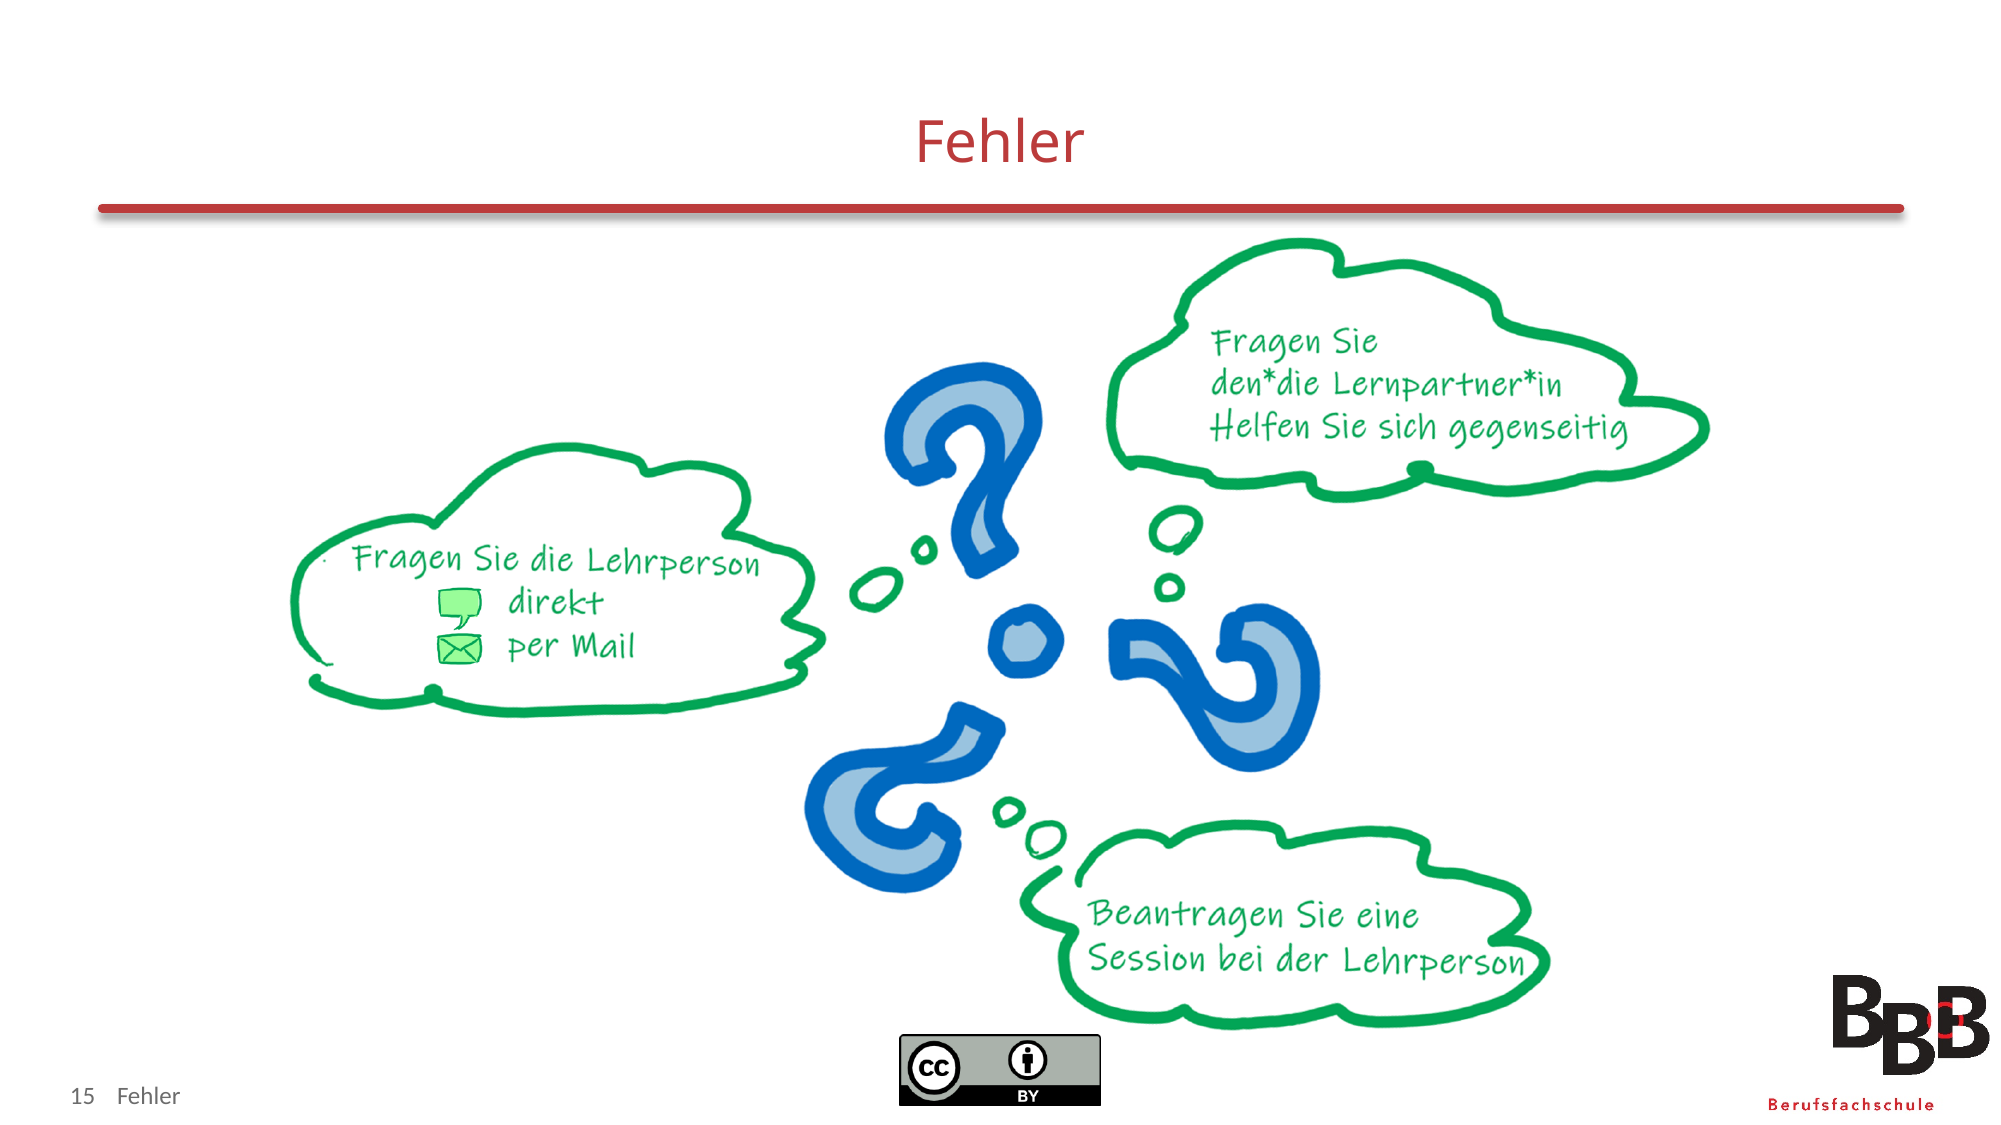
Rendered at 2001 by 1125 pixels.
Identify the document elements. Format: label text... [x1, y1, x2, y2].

footer Fehler [111, 1065, 736, 1125]
picture [1767, 975, 1990, 1114]
picture [899, 1034, 1101, 1106]
picture [286, 232, 1714, 1032]
slide_number 15 [0, 1065, 111, 1125]
title Fehler [99, 45, 1900, 233]
